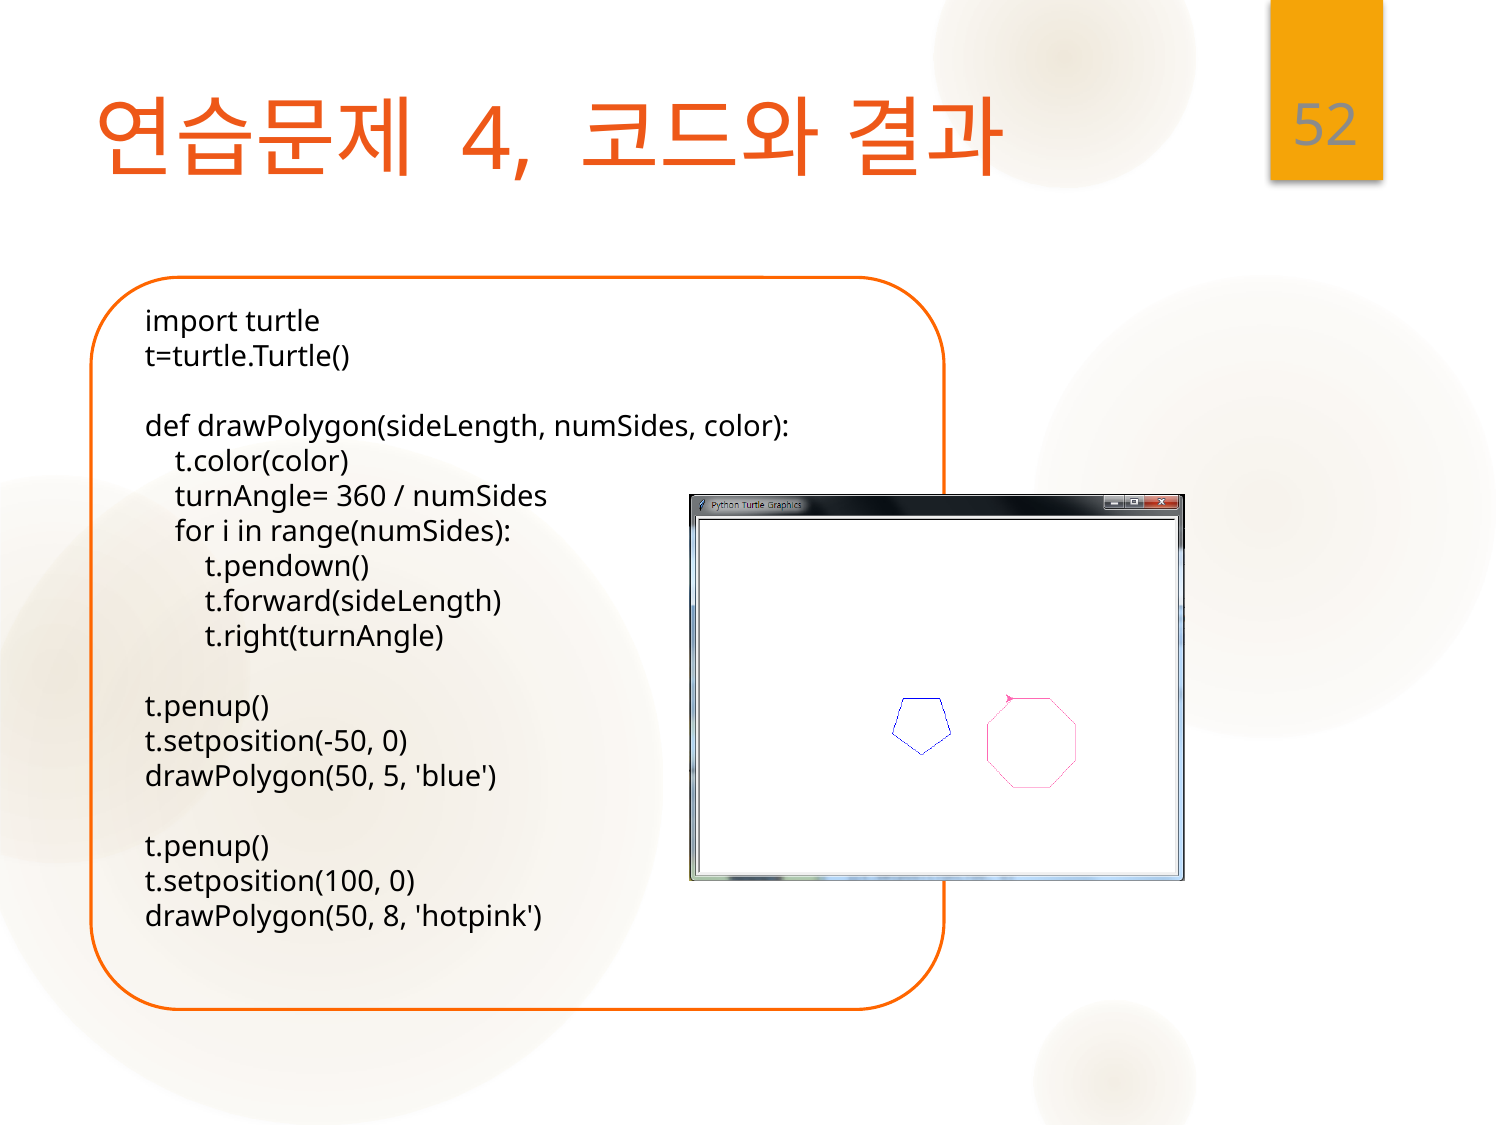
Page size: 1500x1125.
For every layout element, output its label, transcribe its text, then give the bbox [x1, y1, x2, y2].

picture [689, 494, 1185, 881]
text_box import turtle t=turtle.Turtle() def drawPolygon(sideLength, numSides, color): t.color(color) turnAngle= 360 / numSides for i in range(numSides): t.pendown() t.forward(sideLength) t.right(turnAngle) t.penup() t.setposition(-50, 0) drawPolygon(50, 5, 'blue') t.penup() t.setposition(100, 0) drawPolygon(50, 8, 'hotpink') [130, 295, 971, 1020]
slide_number 52 [1273, 48, 1378, 175]
text_box [90, 277, 909, 995]
title 연습문제 4, 코드와 결과 [79, 74, 1237, 304]
